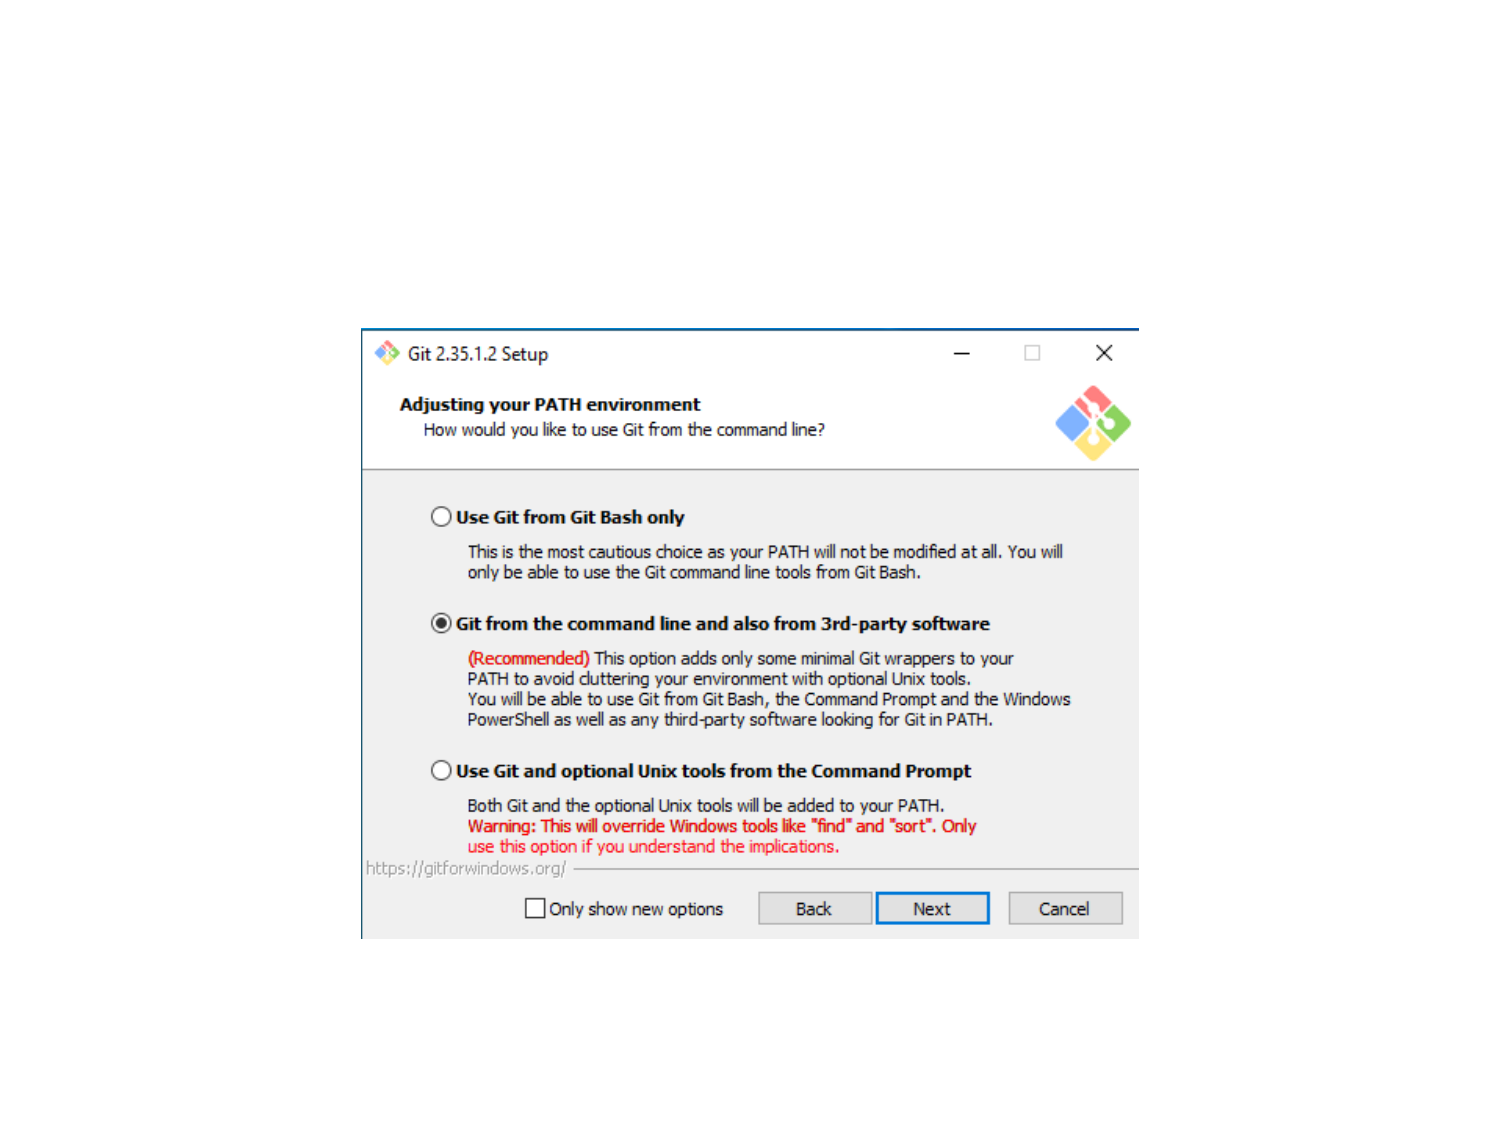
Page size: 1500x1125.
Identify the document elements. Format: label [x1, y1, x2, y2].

list [361, 328, 1139, 939]
